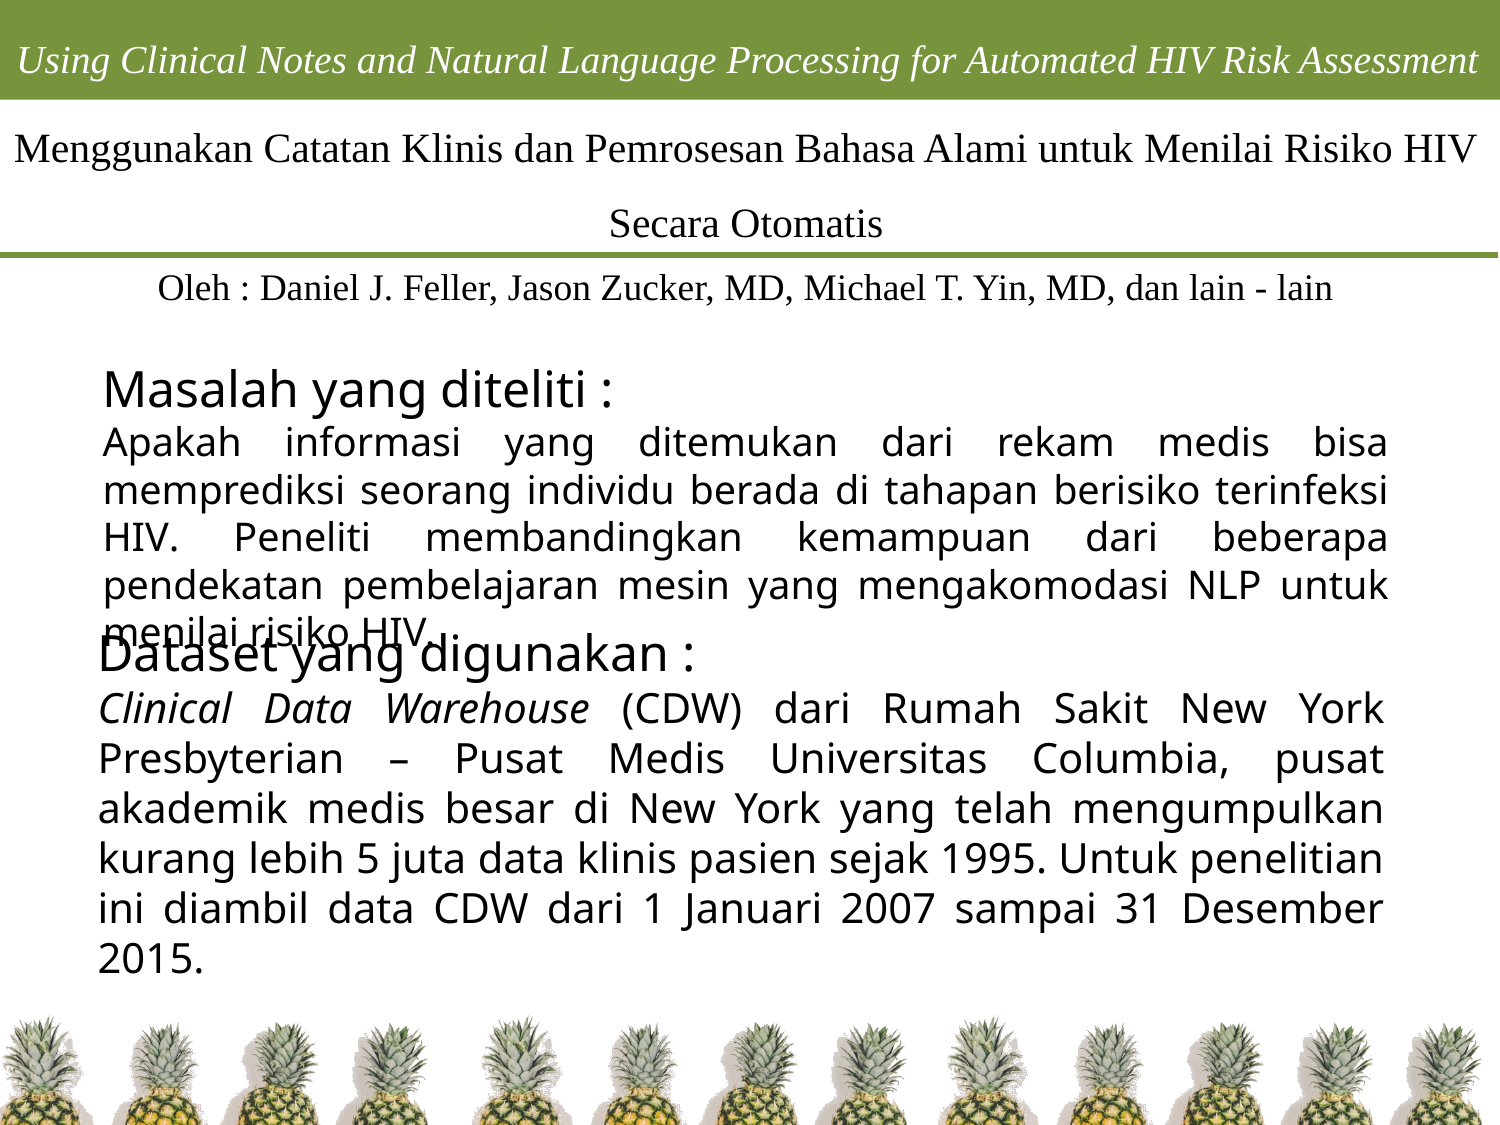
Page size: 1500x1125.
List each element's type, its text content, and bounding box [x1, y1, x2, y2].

text_box Menggunakan Catatan Klinis dan Pemrosesan Bahasa Alami untuk Menilai Risiko HIV Secara Otomatis [0, 88, 1497, 254]
text_box Dataset yang digunakan : Clinical Data Warehouse (CDW) dari Rumah Sakit New York Presbyterian – Pusat Medis Universitas Columbia, pusat akademik medis besar di New York yang telah mengumpulkan kurang lebih 5 juta data klinis pasien sejak 1995. Untuk penelitian ini diambil data CDW dari 1 Januari 2007 sampai 31 Desember 2015. [82, 614, 1400, 720]
text_box Oleh : Daniel J. Feller, Jason Zucker, MD, Michael T. Yin, MD, dan lain - lain [0, 262, 1497, 315]
text_box Masalah yang diteliti : Apakah informasi yang ditemukan dari rekam medis bisa memprediksi seorang individu berada di tahapan berisiko terinfeksi HIV. Peneliti membandingkan kemampuan dari beberapa pendekatan pembelajaran mesin yang mengakomodasi NLP untuk menilai risiko HIV. [87, 349, 1405, 707]
picture [0, 721, 1500, 1125]
text_box Using Clinical Notes and Natural Language Processing for Automated HIV Risk Assessment [0, 2, 1498, 89]
text_box [0, 0, 1500, 102]
